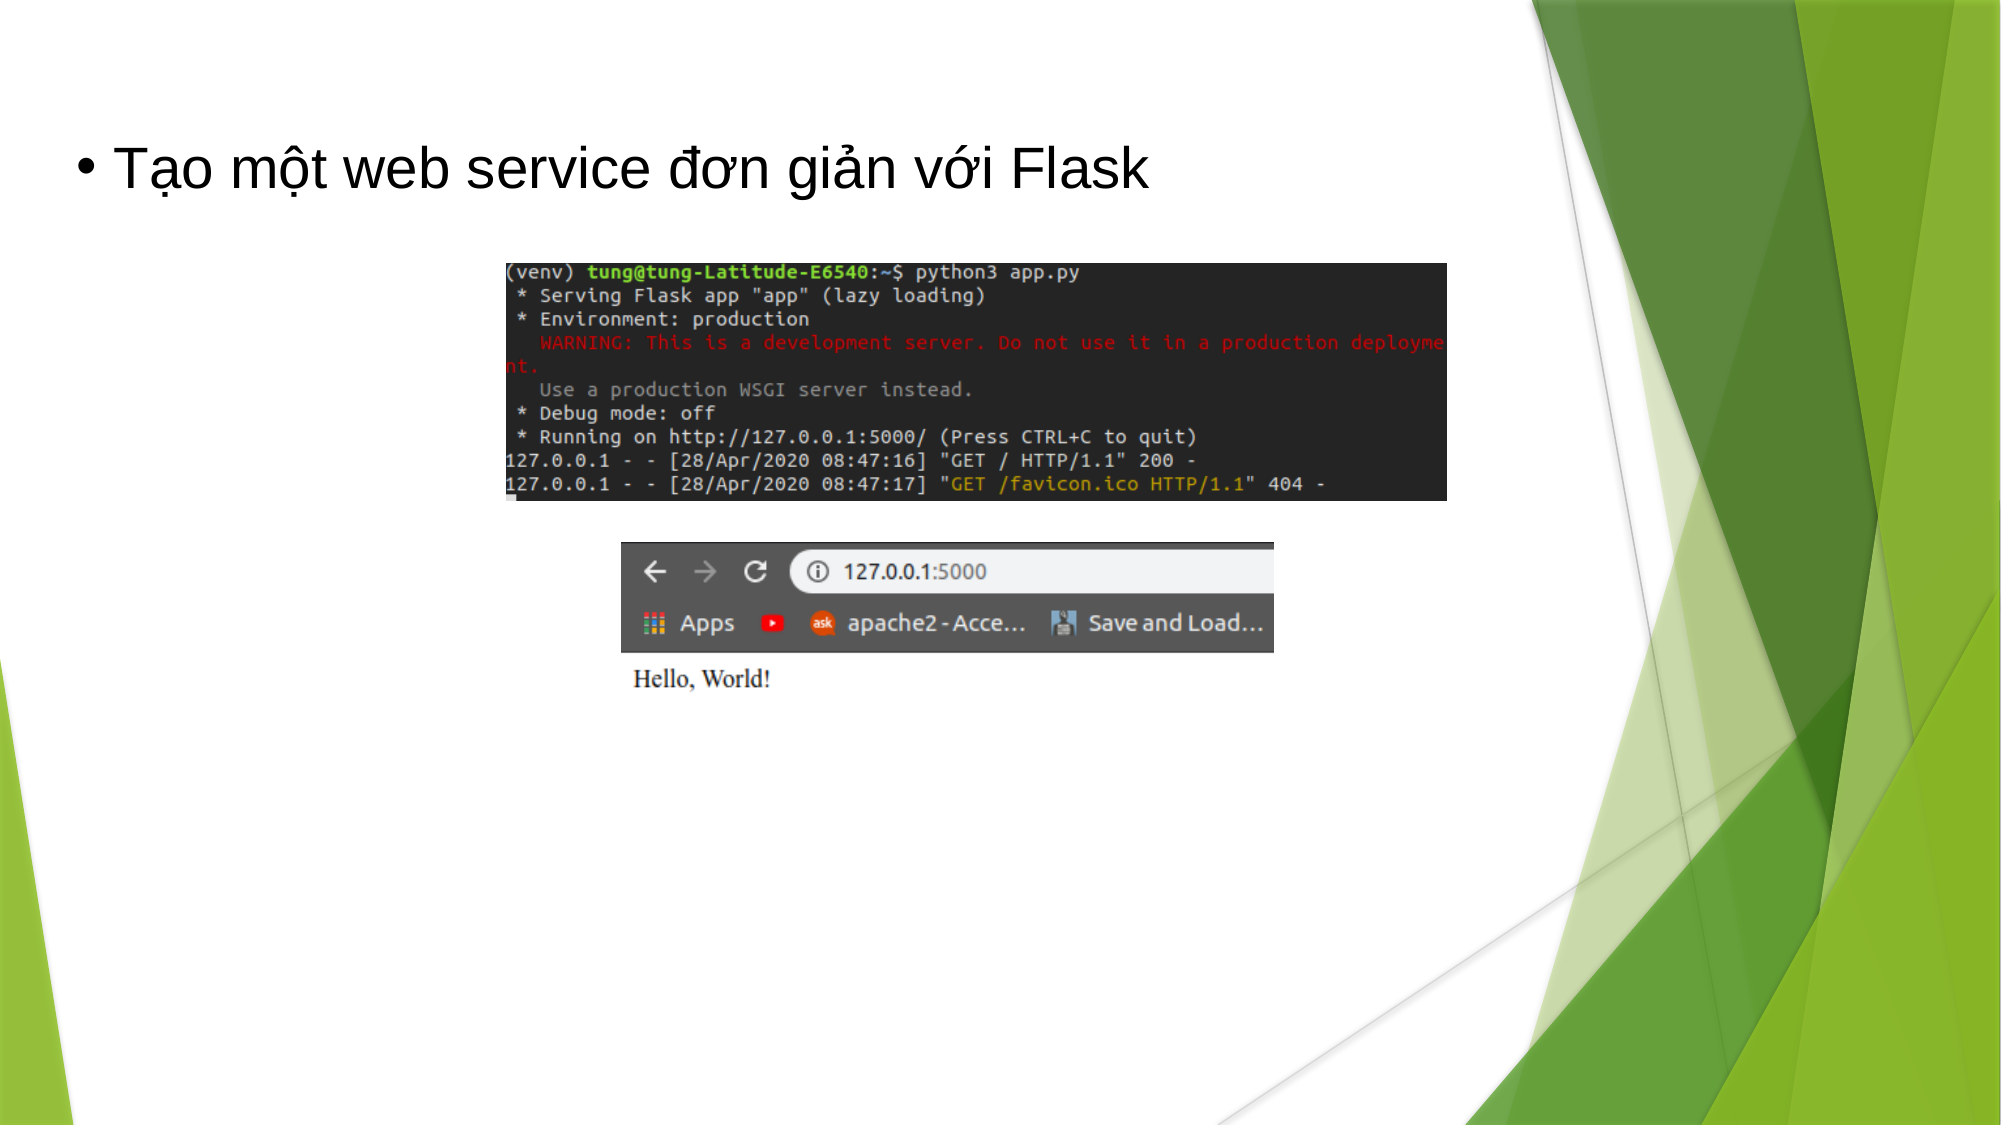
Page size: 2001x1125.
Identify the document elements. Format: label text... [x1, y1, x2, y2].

subtitle Tạo một web service đơn giản với Flask [76, 75, 1877, 264]
picture [621, 541, 1274, 916]
picture [505, 262, 1447, 501]
